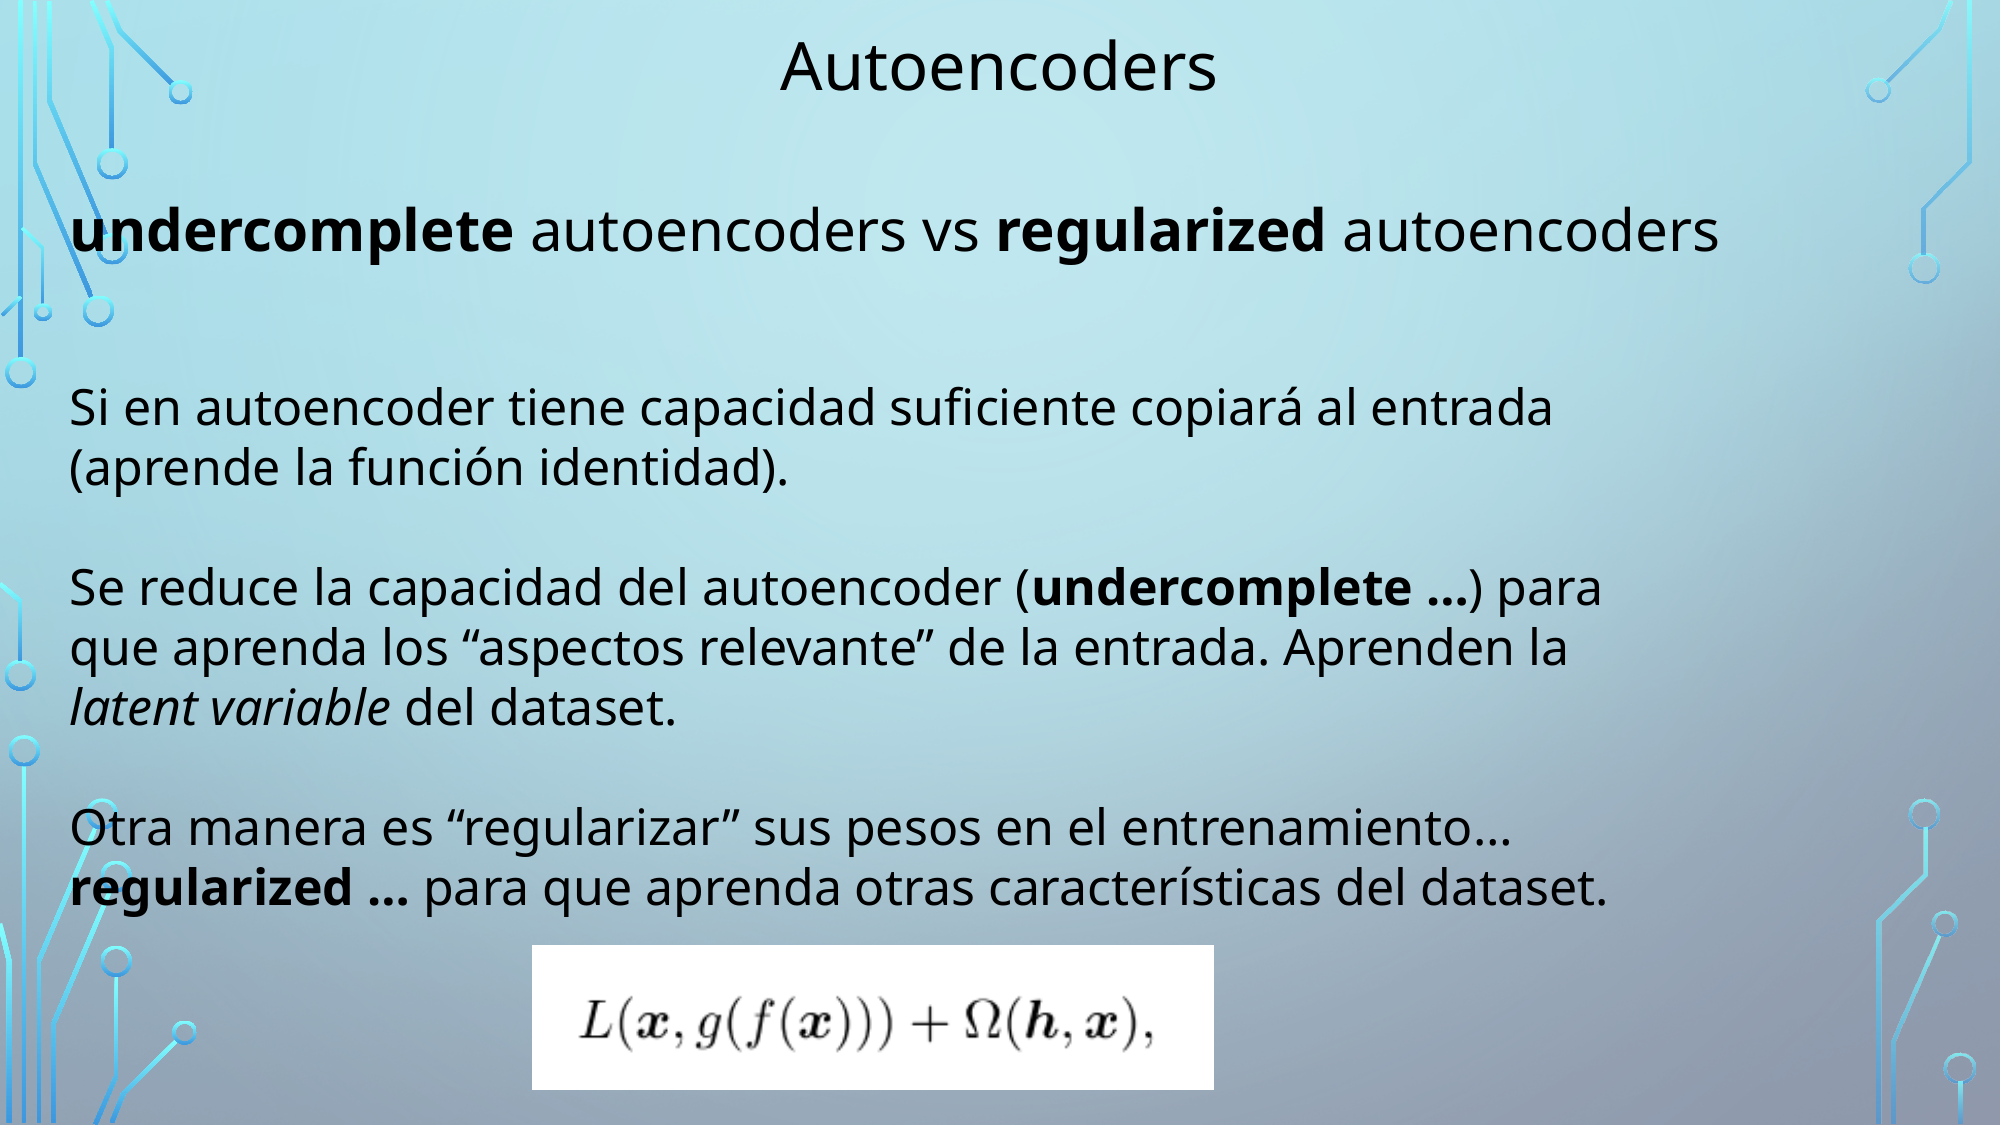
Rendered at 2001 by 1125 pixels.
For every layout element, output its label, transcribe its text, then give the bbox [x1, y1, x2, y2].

text_box Si en autoencoder tiene capacidad suficiente copiará al entrada (aprende la función identidad). Se reduce la capacidad del autoencoder (undercomplete …) para que aprenda los “aspectos relevante” de la entrada. Aprenden la latent variable del dataset. Otra manera es “regularizar” sus pesos en el entrenamiento… regularized … para que aprenda otras características del dataset. [54, 367, 1697, 923]
picture [531, 945, 1214, 1090]
text_box undercomplete autoencoders vs regularized autoencoders [54, 193, 1945, 279]
text_box Autoencoders [0, 0, 2000, 178]
